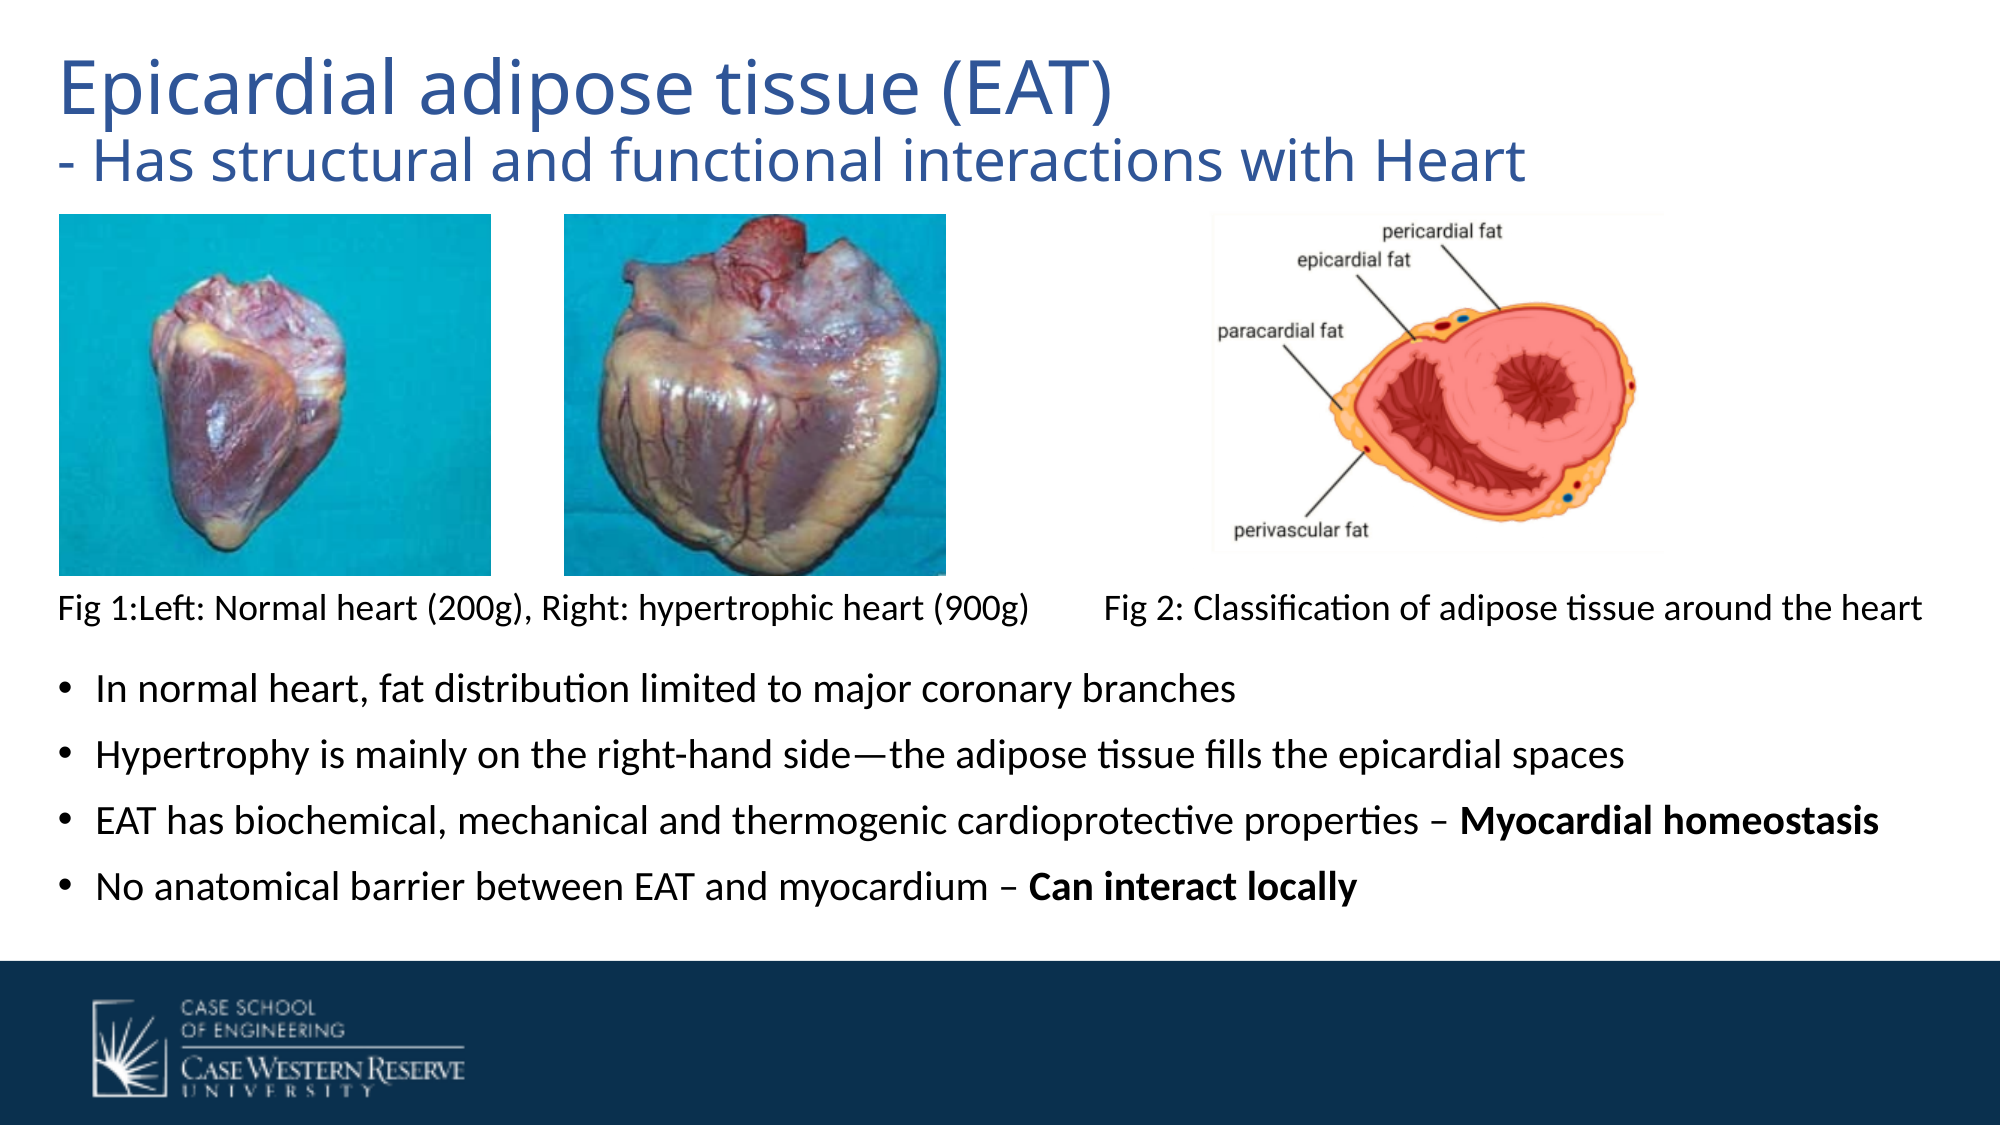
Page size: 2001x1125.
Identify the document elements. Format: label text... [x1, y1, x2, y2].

title Epicardial adipose tissue (EAT) - Has structural and functional interactions with Heart [42, 37, 1999, 206]
text_box In normal heart, fat distribution limited to major coronary branches Hypertrophy is mainly on the right-hand side—the adipose tissue fills the epicardial spaces EAT has biochemical, mechanical and thermogenic cardioprotective properties – Myocardial homeostasis No anatomical barrier between EAT and myocardium – Can interact locally [42, 659, 1953, 939]
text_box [1089, 193, 1958, 637]
picture [78, 976, 1252, 1102]
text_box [42, 214, 1085, 637]
